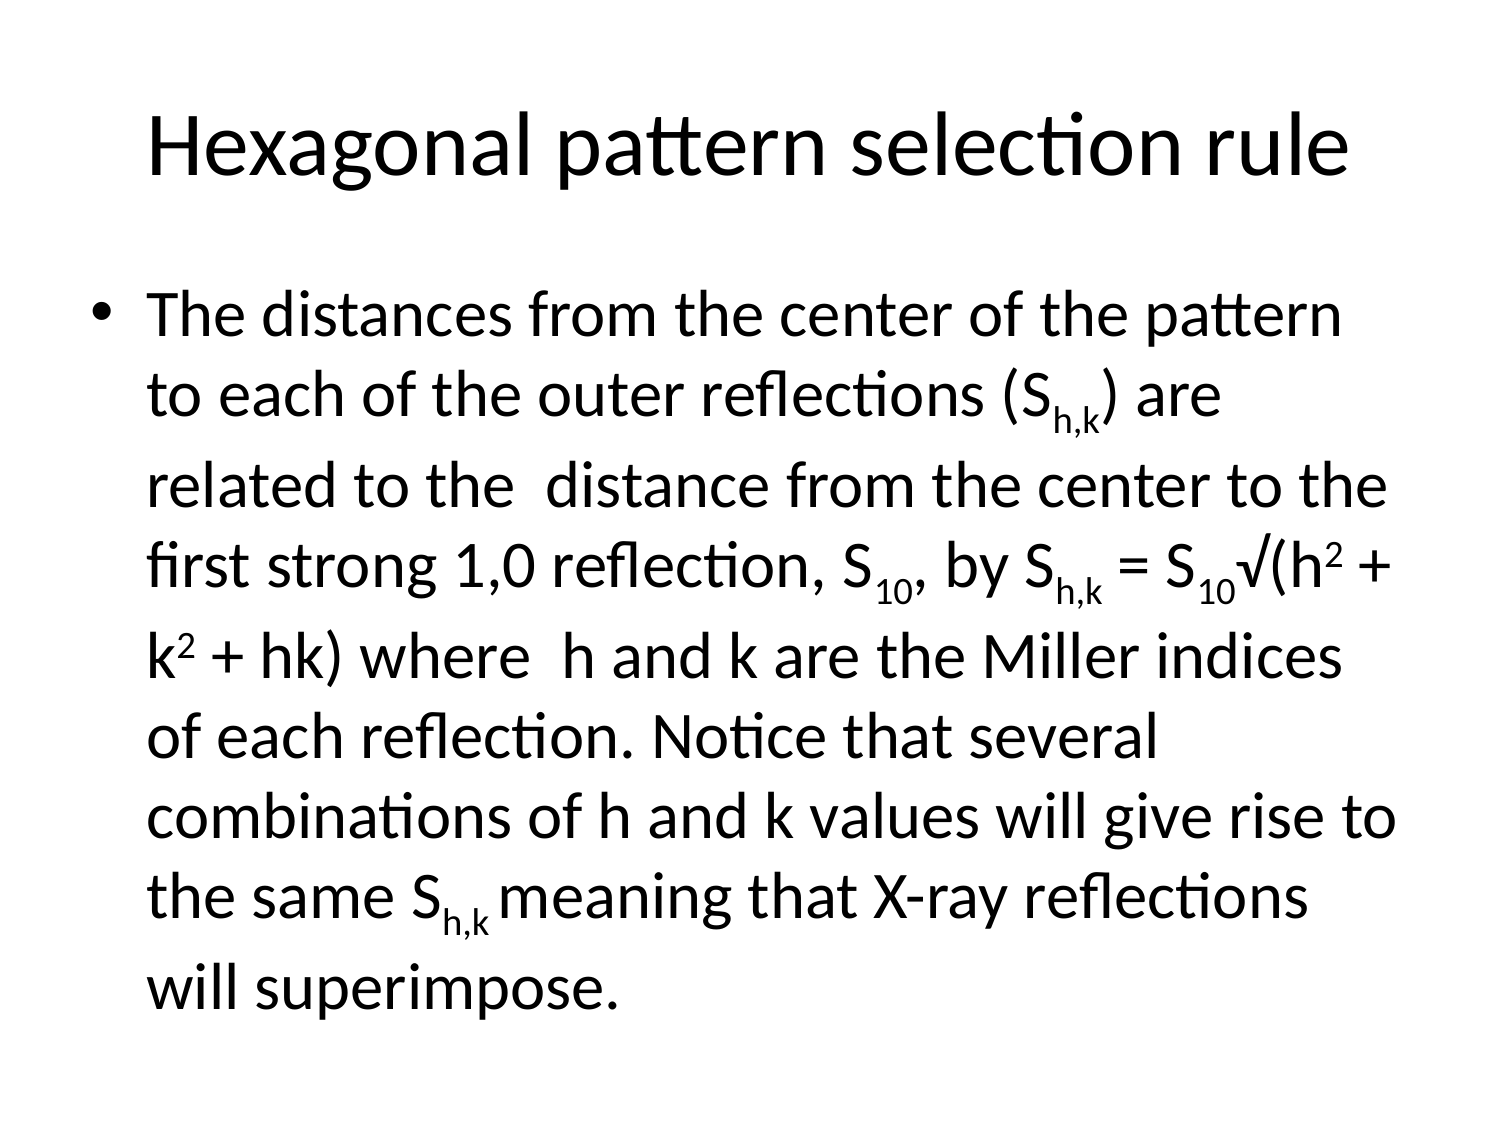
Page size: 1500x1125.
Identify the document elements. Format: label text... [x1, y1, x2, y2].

title Hexagonal pattern selection rule [75, 45, 1425, 233]
list The distances from the center of the pattern to each of the outer reflections (Sh,k) are related to the distance from the center to the first strong 1,0 reflection, S10, by Sh,k = S10√(h2 + k2 + hk) where h and k are the Miller indices of each reflection. Notice that several combinations of h and k values will give rise to the same Sh,k meaning that X-ray reflections will superimpose. [75, 262, 1425, 1005]
